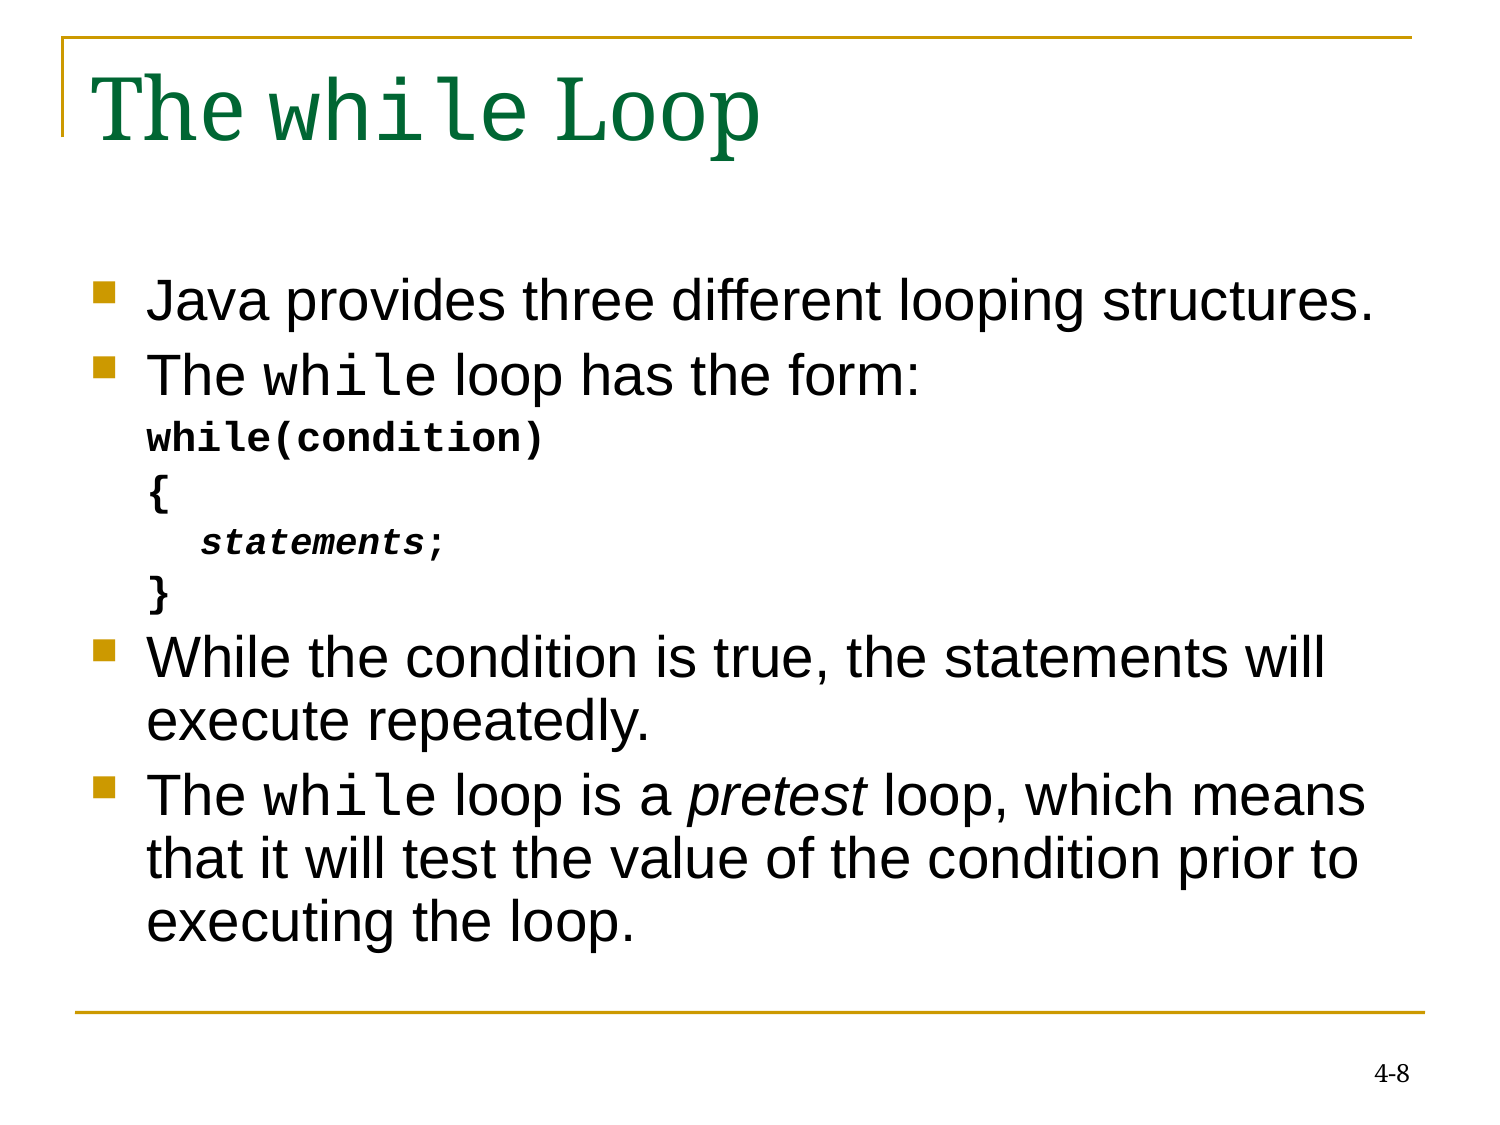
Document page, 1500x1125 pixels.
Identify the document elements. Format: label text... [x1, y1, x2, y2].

list Java provides three different looping structures. The while loop has the form: while(condition) { statements; } While the condition is true, the statements will execute repeatedly. The while loop is a pretest loop, which means that it will test the value of the condition prior to executing the loop. [74, 262, 1426, 1006]
slide_number 4-8 [1074, 1023, 1426, 1100]
title The while Loop [74, 45, 1426, 233]
